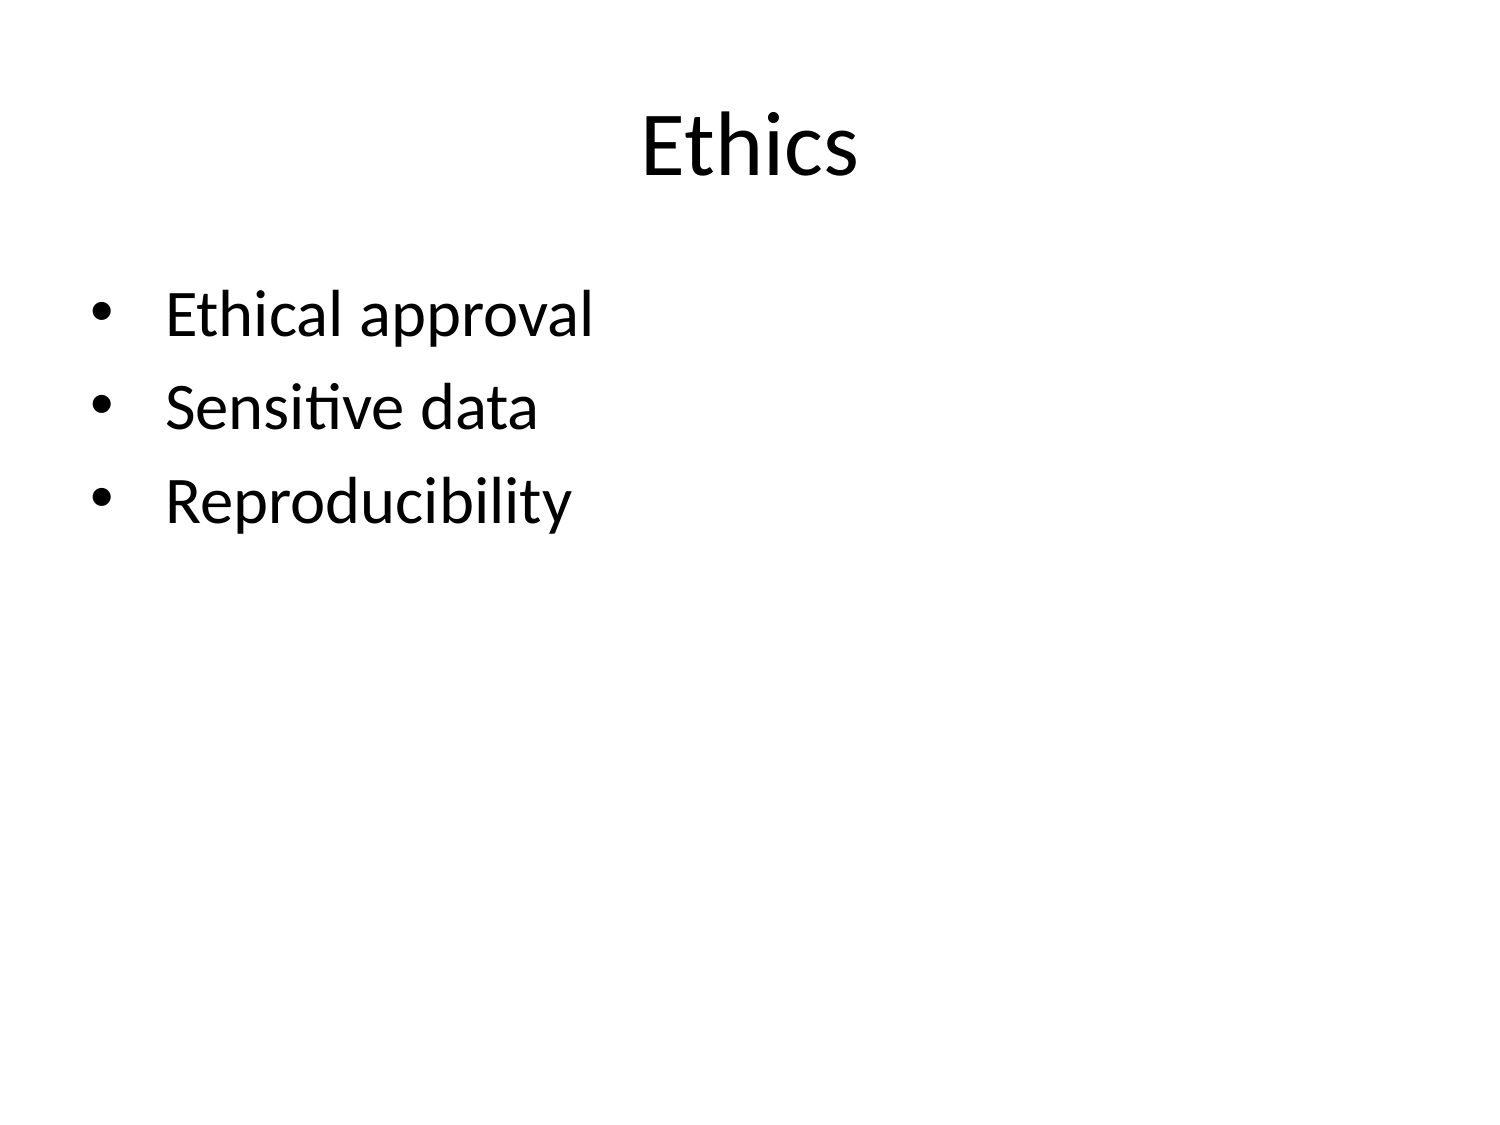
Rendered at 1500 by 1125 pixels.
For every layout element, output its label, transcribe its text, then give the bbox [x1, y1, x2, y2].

list Ethical approval Sensitive data Reproducibility [75, 262, 1425, 1005]
title Ethics [75, 45, 1425, 233]
